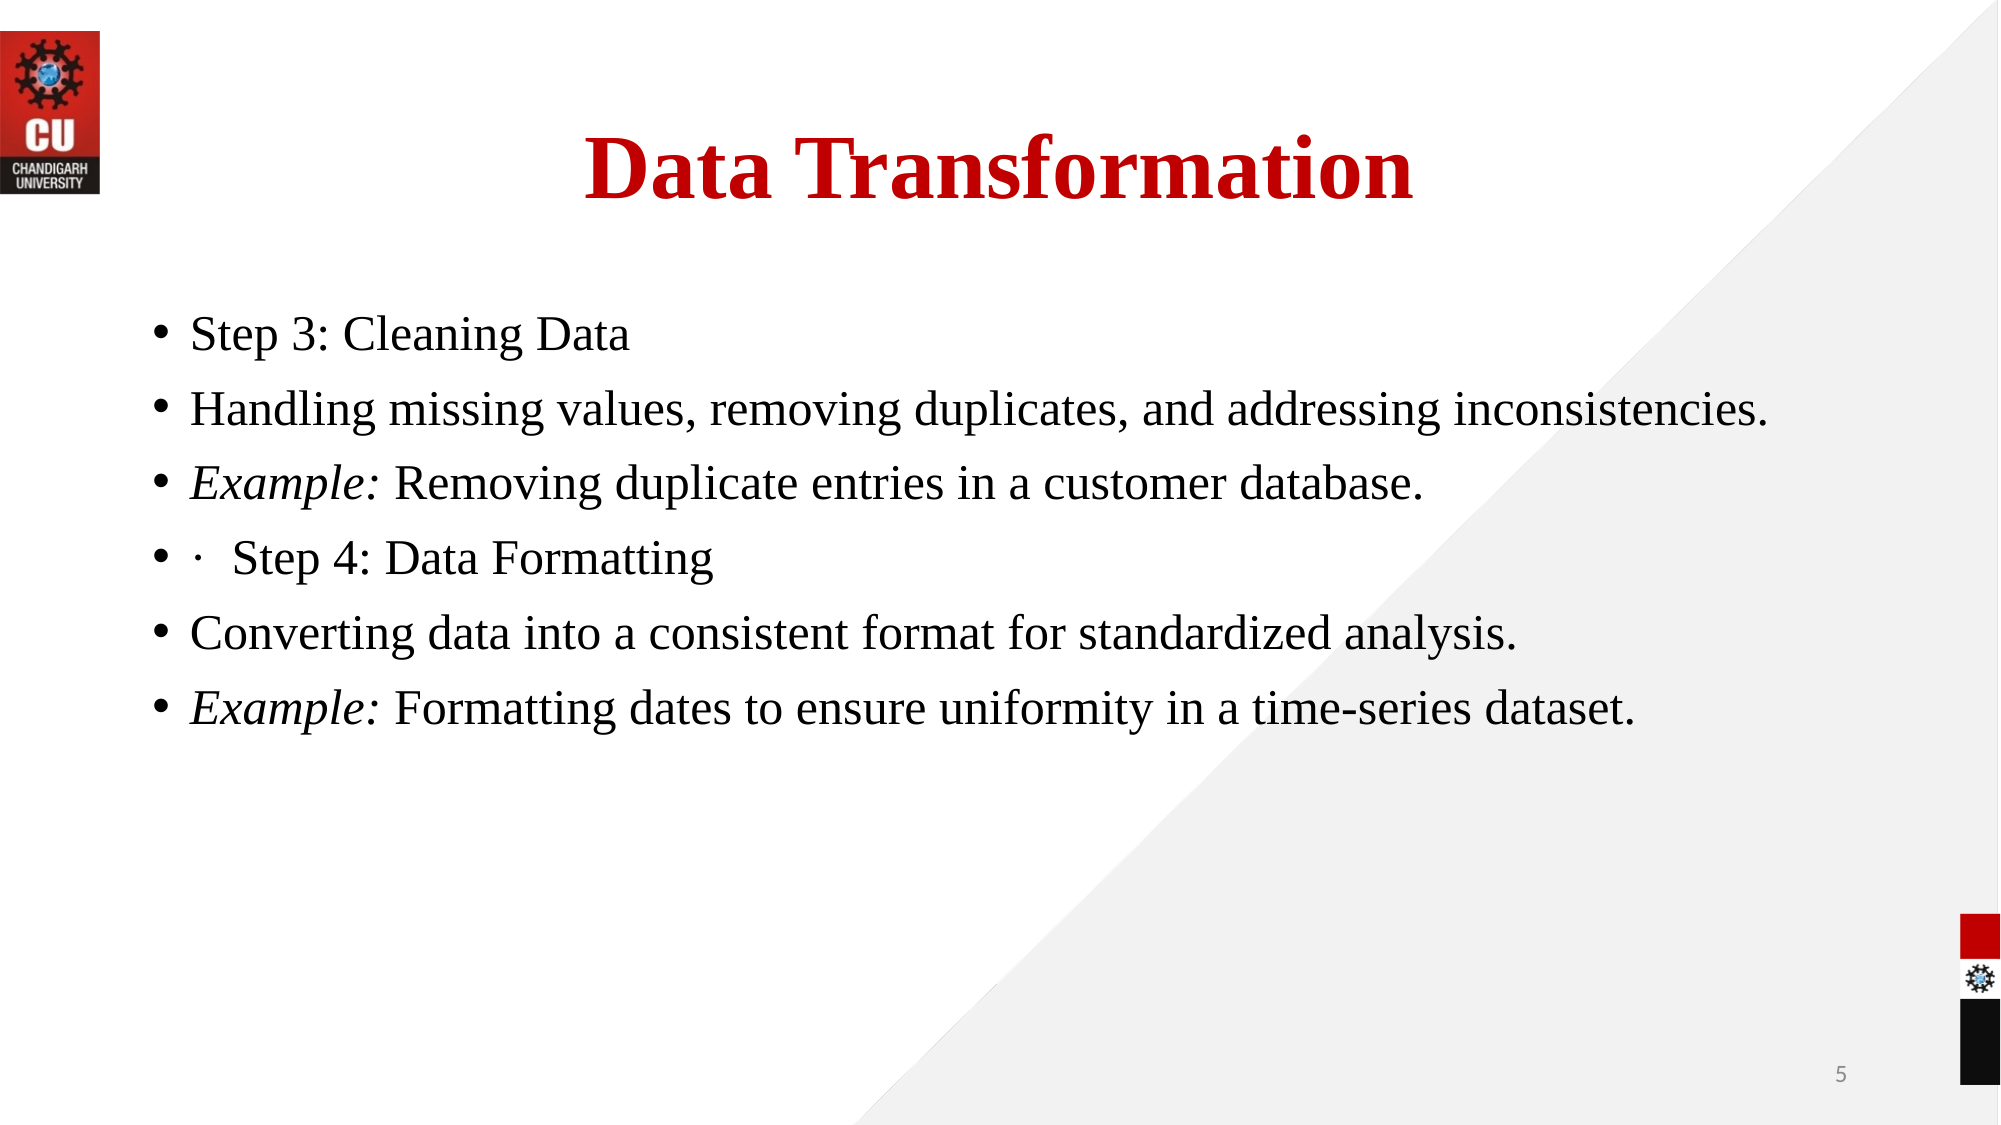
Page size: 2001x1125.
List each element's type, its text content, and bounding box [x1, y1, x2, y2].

list Step 3: Cleaning Data Handling missing values, removing duplicates, and addressing inconsistencies. Example: Removing duplicate entries in a customer database. · Step 4: Data Formatting Converting data into a consistent format for standardized analysis. Example: Formatting dates to ensure uniformity in a time-series dataset. [137, 299, 1863, 1014]
slide_number 5 [1412, 1042, 1863, 1103]
picture [0, 0, 2001, 1125]
title Data Transformation [137, 59, 1863, 278]
